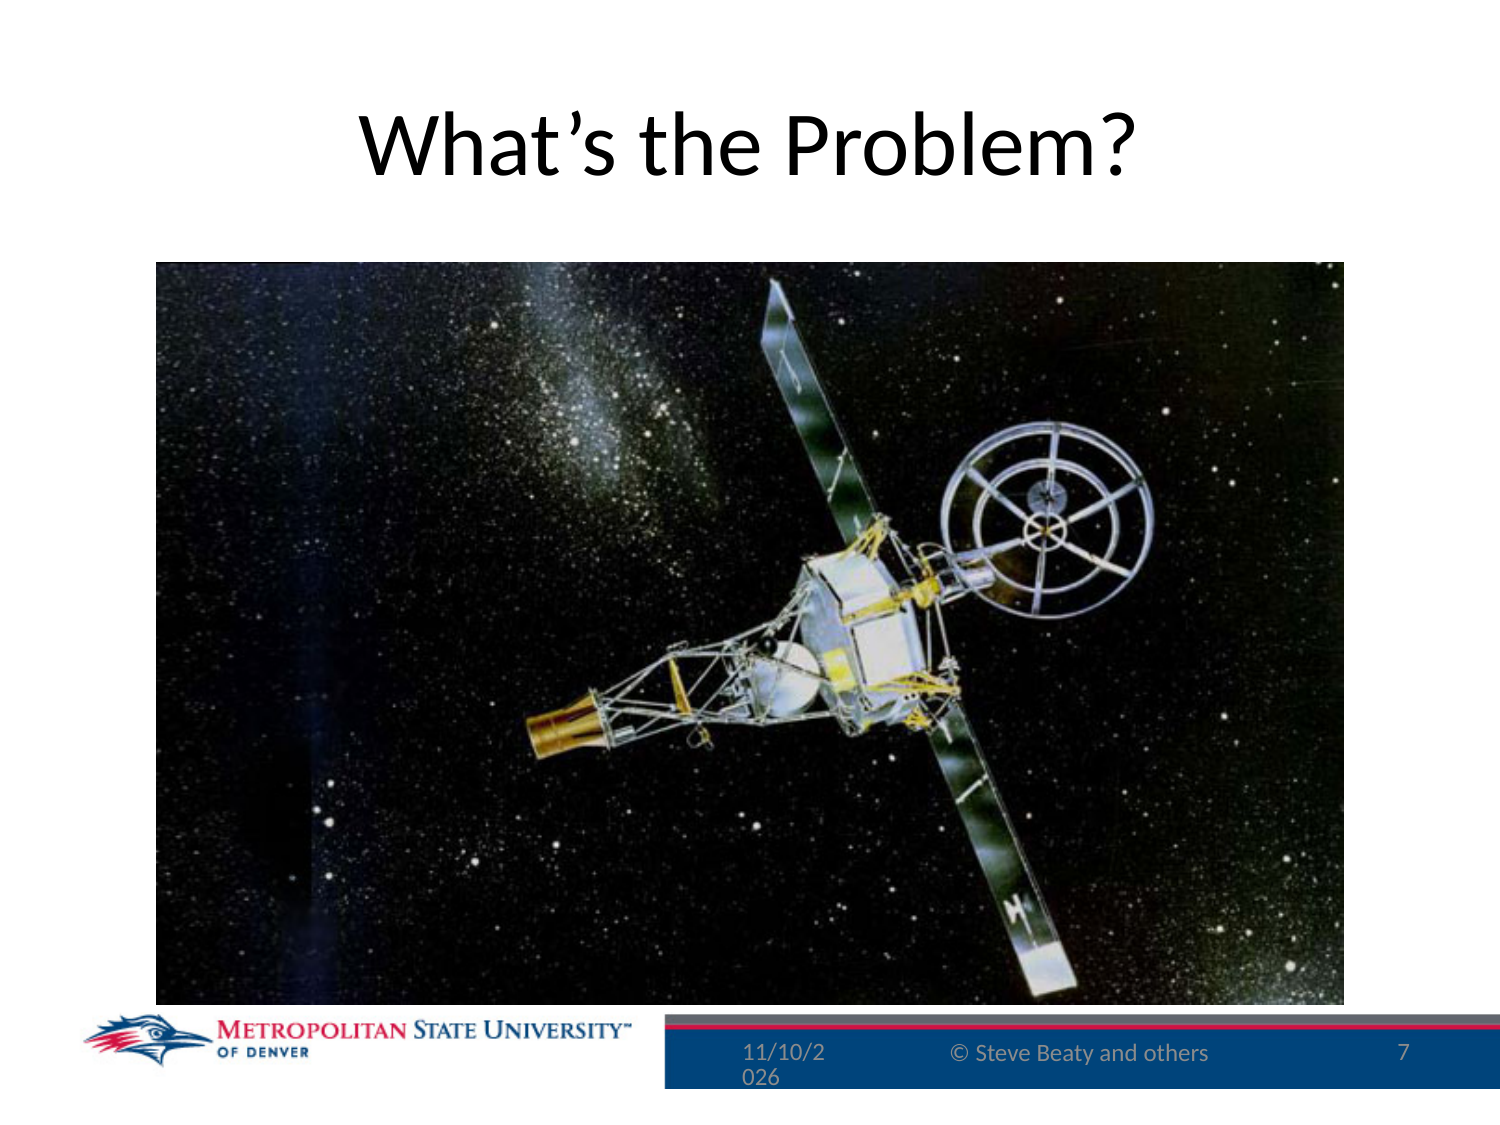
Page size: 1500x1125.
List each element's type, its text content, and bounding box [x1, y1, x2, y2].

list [74, 262, 1426, 1006]
picture [44, 1012, 1500, 1089]
title What’s the Problem? [75, 45, 1425, 233]
footer © Steve Beaty and others [841, 1021, 1317, 1082]
slide_number 7 [1316, 1020, 1425, 1081]
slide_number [727, 1020, 842, 1081]
